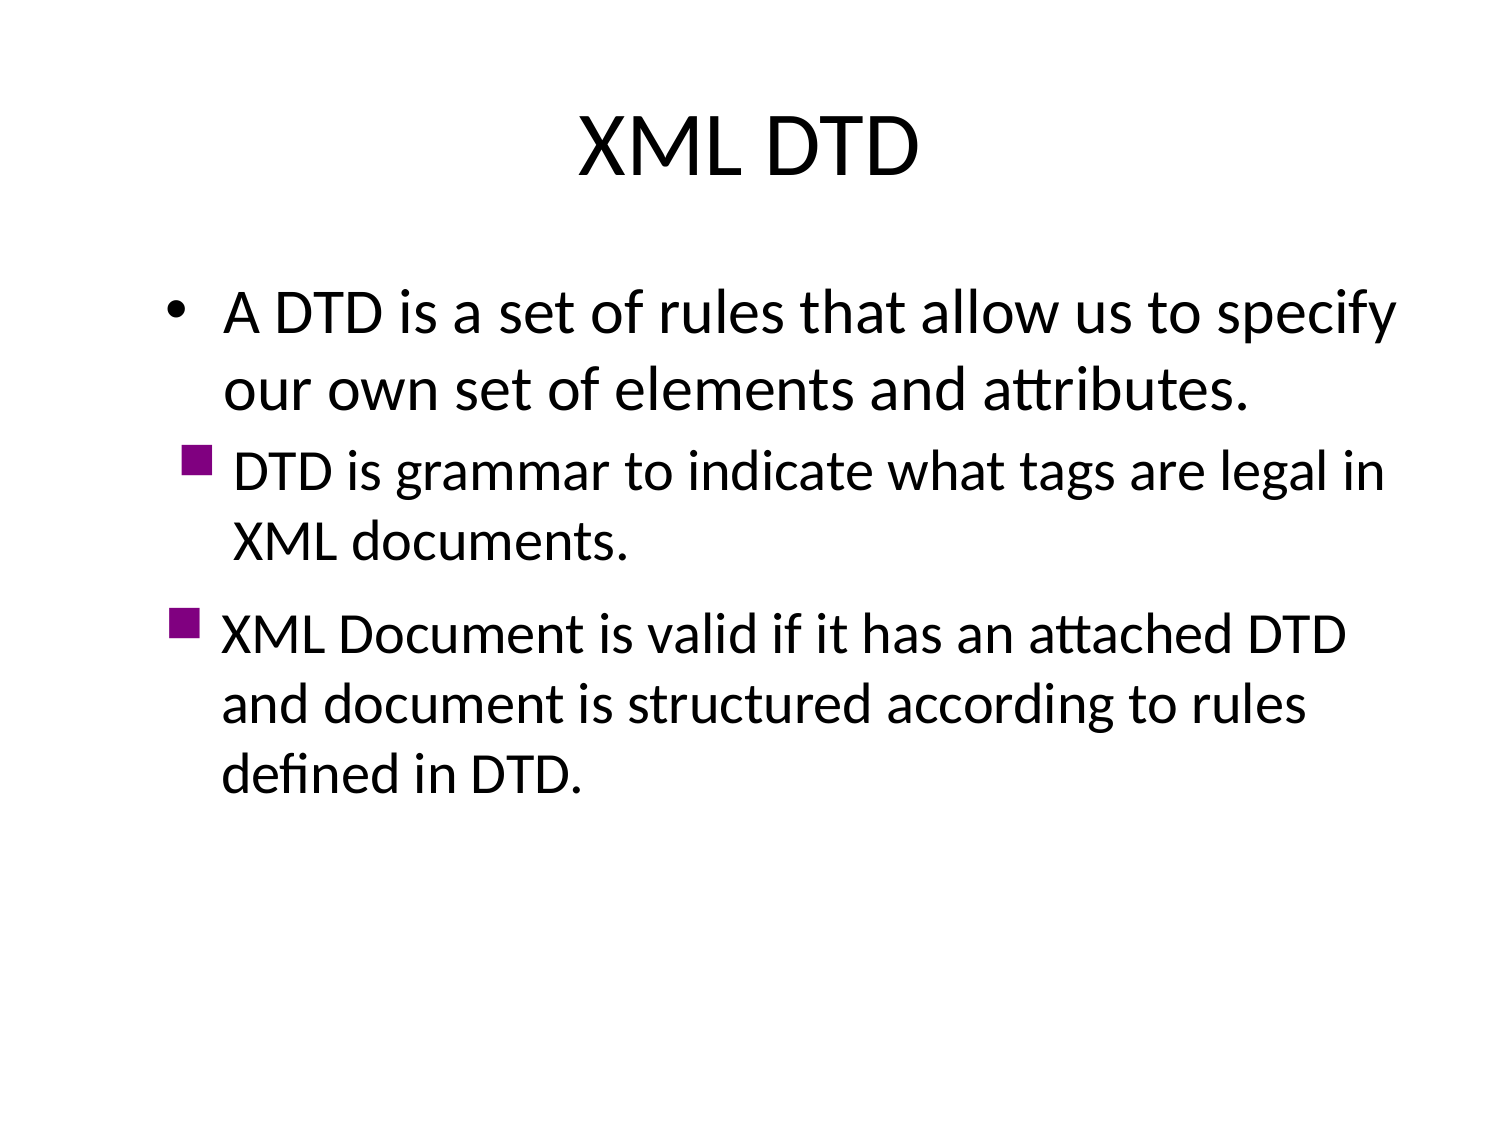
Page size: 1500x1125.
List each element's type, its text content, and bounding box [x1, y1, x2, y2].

list A DTD is a set of rules that allow us to specify our own set of elements and attributes. [150, 262, 1425, 438]
text_box DTD is grammar to indicate what tags are legal in XML documents. [162, 425, 1438, 600]
text_box XML Document is valid if it has an attached DTD and document is structured according to rules defined in DTD. [149, 587, 1425, 763]
title XML DTD [75, 45, 1425, 233]
